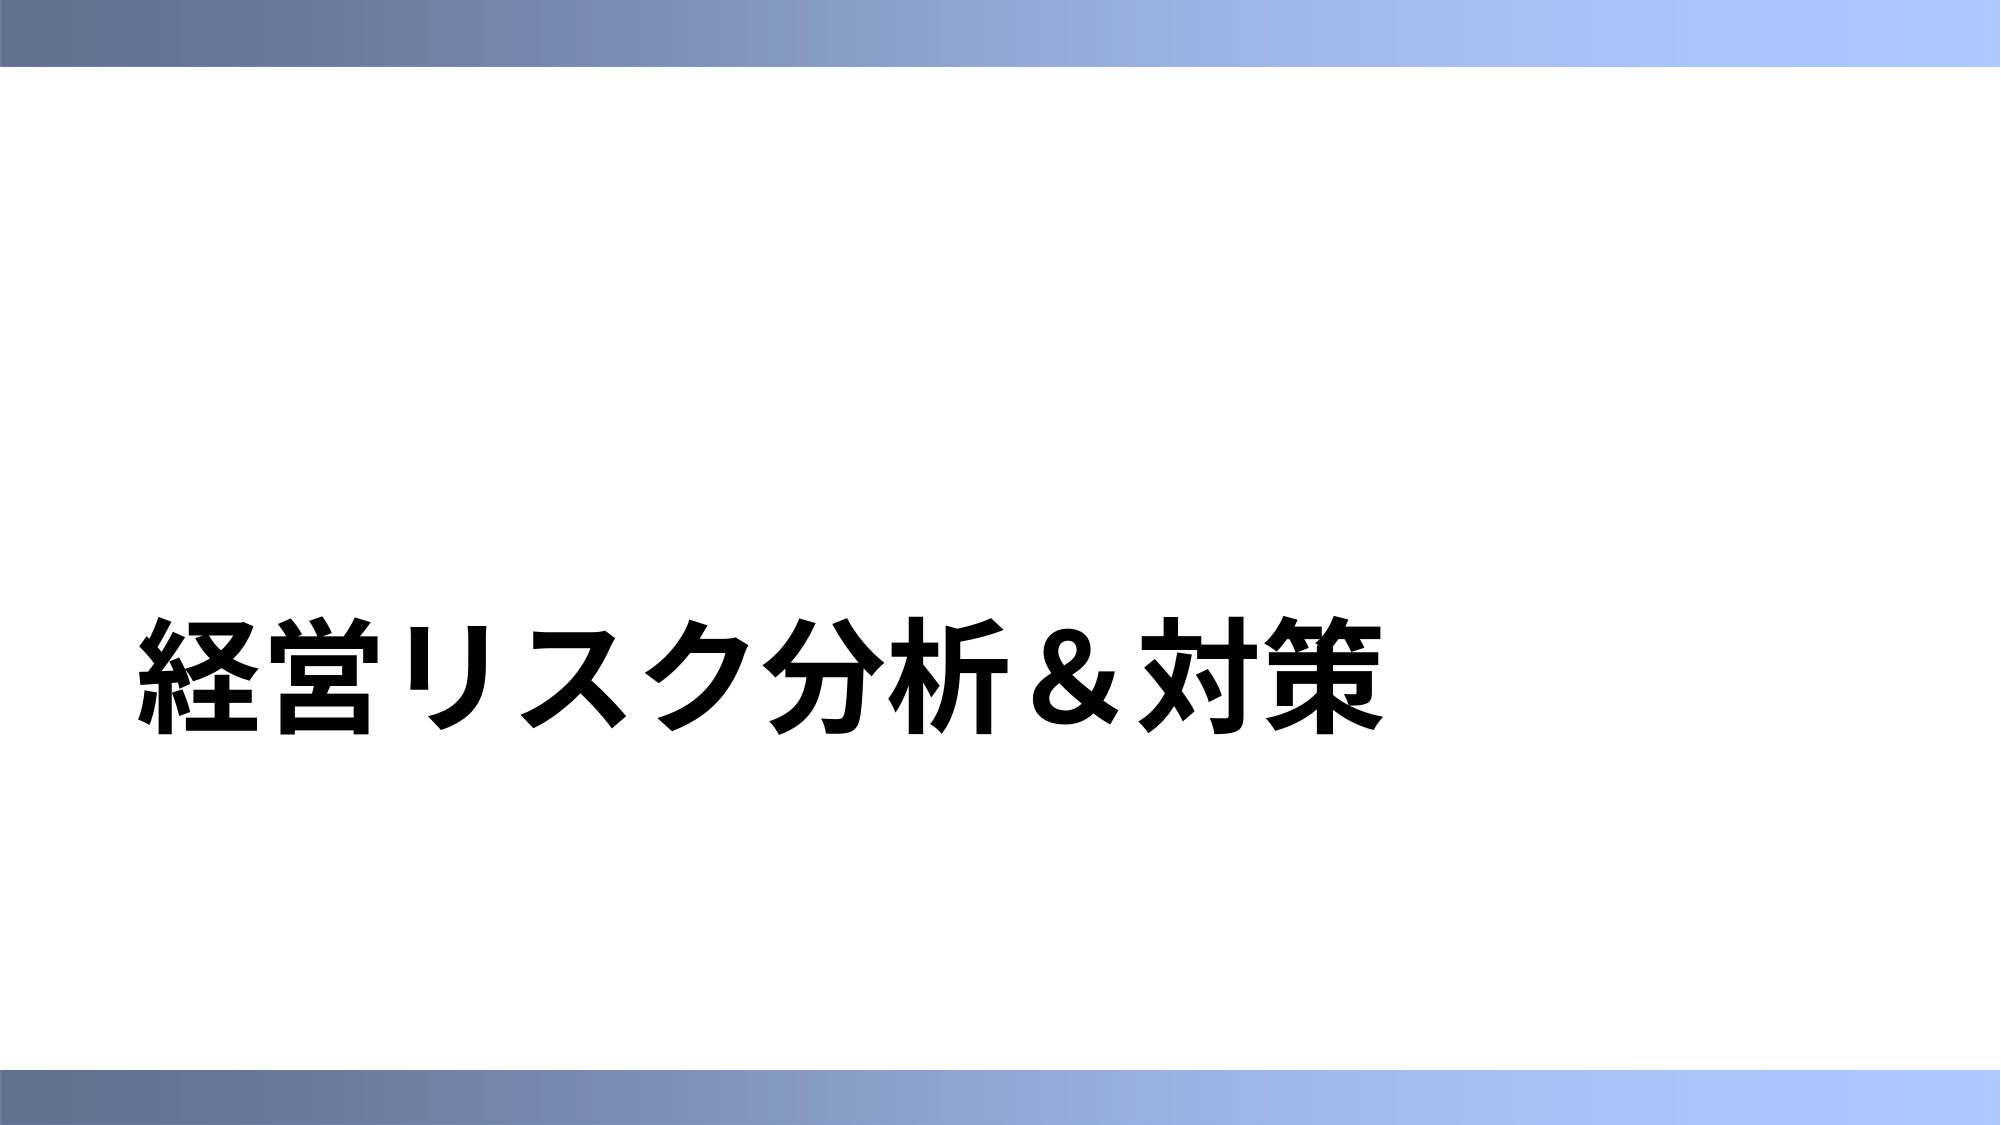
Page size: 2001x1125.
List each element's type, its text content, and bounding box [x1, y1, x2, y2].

title 経営リスク分析＆対策 [136, 596, 1862, 749]
